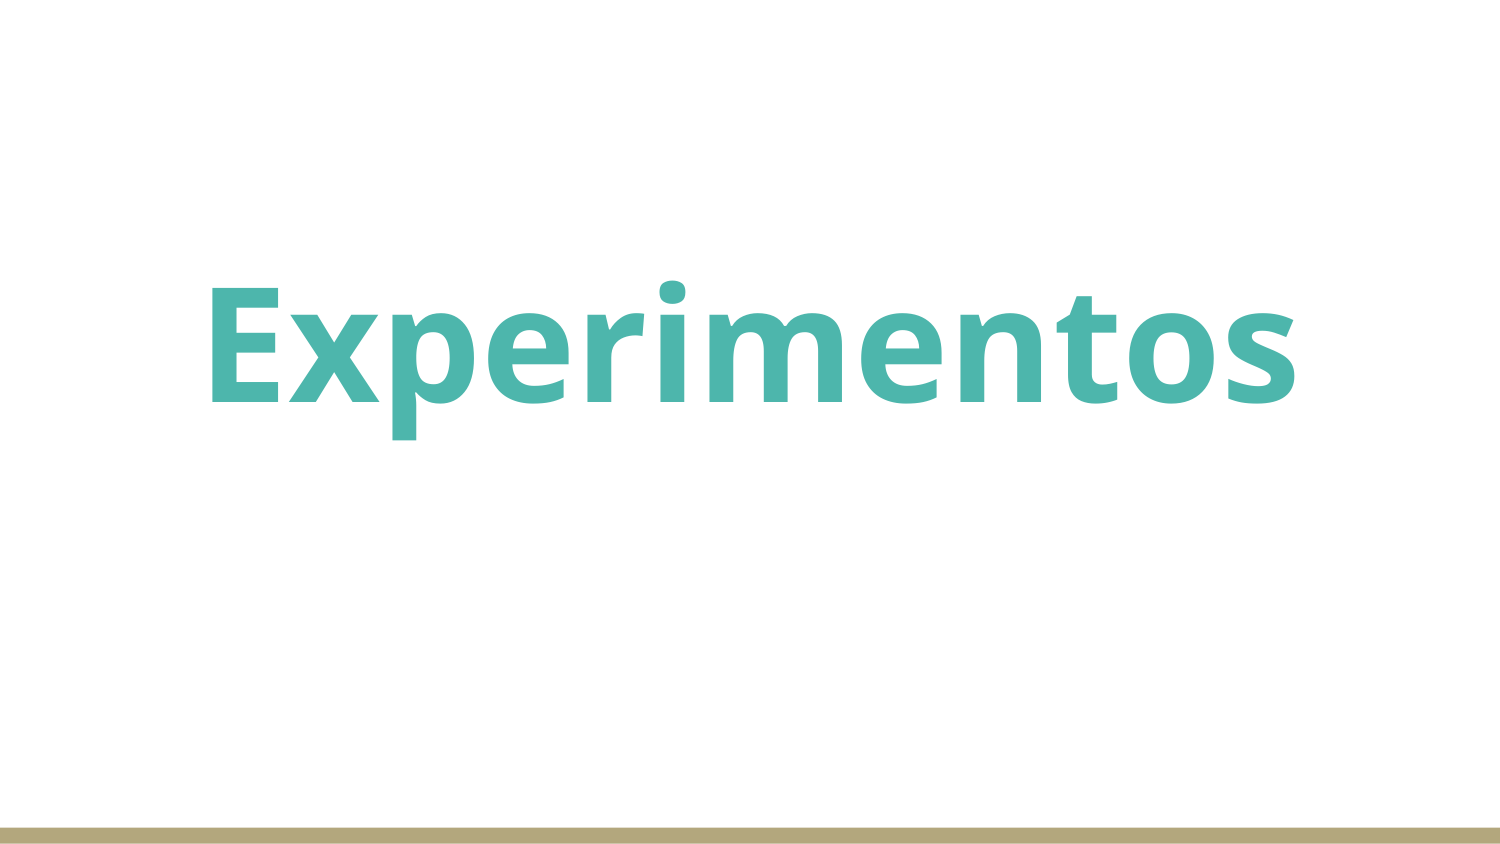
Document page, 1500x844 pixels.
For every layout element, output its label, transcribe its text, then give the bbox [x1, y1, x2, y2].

title Experimentos [51, 214, 1449, 467]
